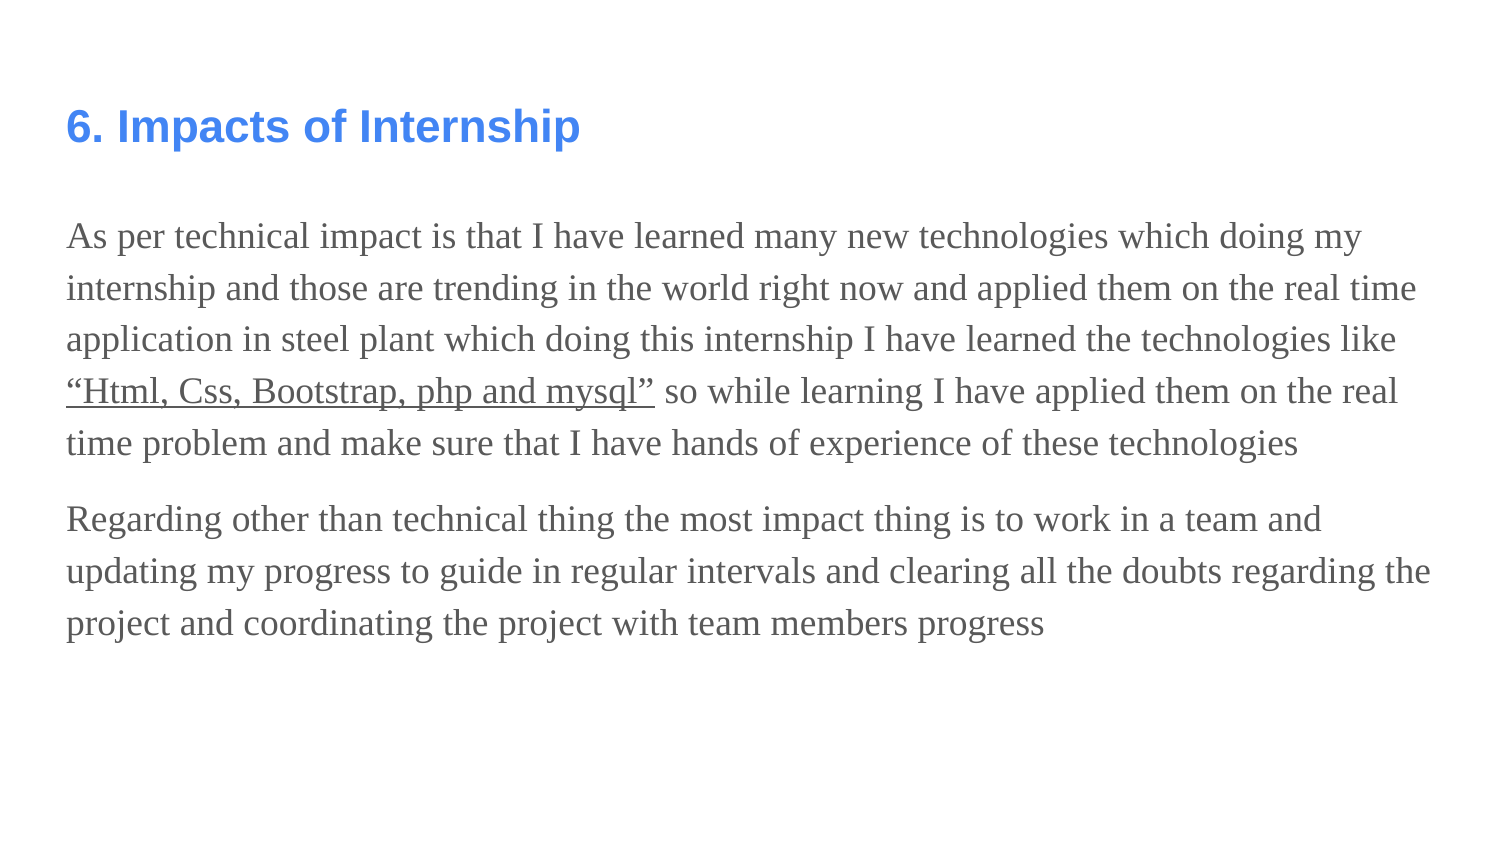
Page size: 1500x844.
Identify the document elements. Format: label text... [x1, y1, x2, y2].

title 6. Impacts of Internship [51, 72, 1449, 167]
list As per technical impact is that I have learned many new technologies which doing my internship and those are trending in the world right now and applied them on the real time application in steel plant which doing this internship I have learned the technologies like “Html, Css, Bootstrap, php and mysql” so while learning I have applied them on the real time problem and make sure that I have hands of experience of these technologies Regarding other than technical thing the most impact thing is to work in a team and updating my progress to guide in regular intervals and clearing all the doubts regarding the project and coordinating the project with team members progress [51, 189, 1449, 750]
